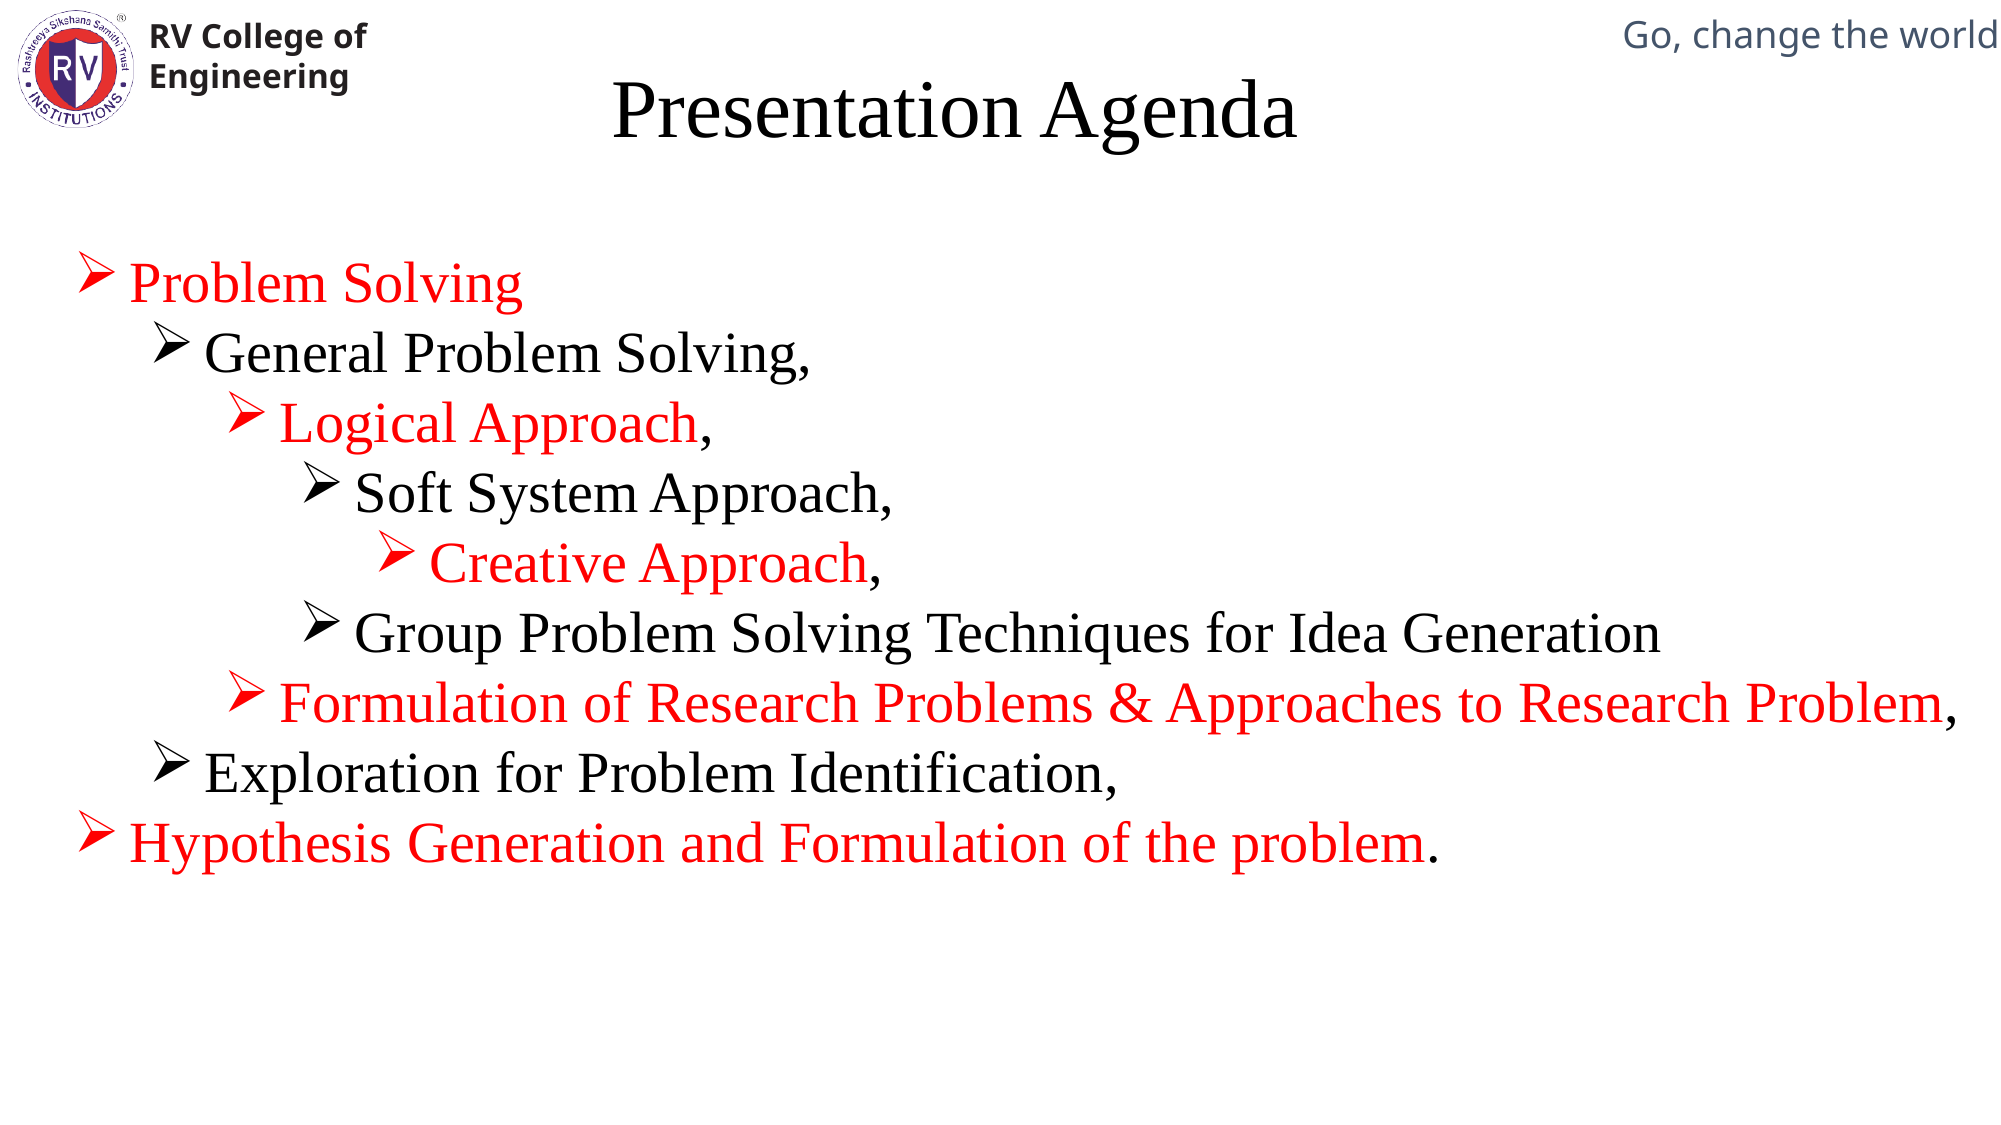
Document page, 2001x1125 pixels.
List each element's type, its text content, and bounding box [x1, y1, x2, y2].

text_box Problem Solving General Problem Solving, Logical Approach, Soft System Approach, Creative Approach, Group Problem Solving Techniques for Idea Generation Formulation of Research Problems & Approaches to Research Problem, Exploration for Problem Identification, Hypothesis Generation and Formulation of the problem. [58, 236, 2000, 882]
text_box Presentation Agenda [561, 46, 1349, 162]
picture [17, 10, 134, 128]
